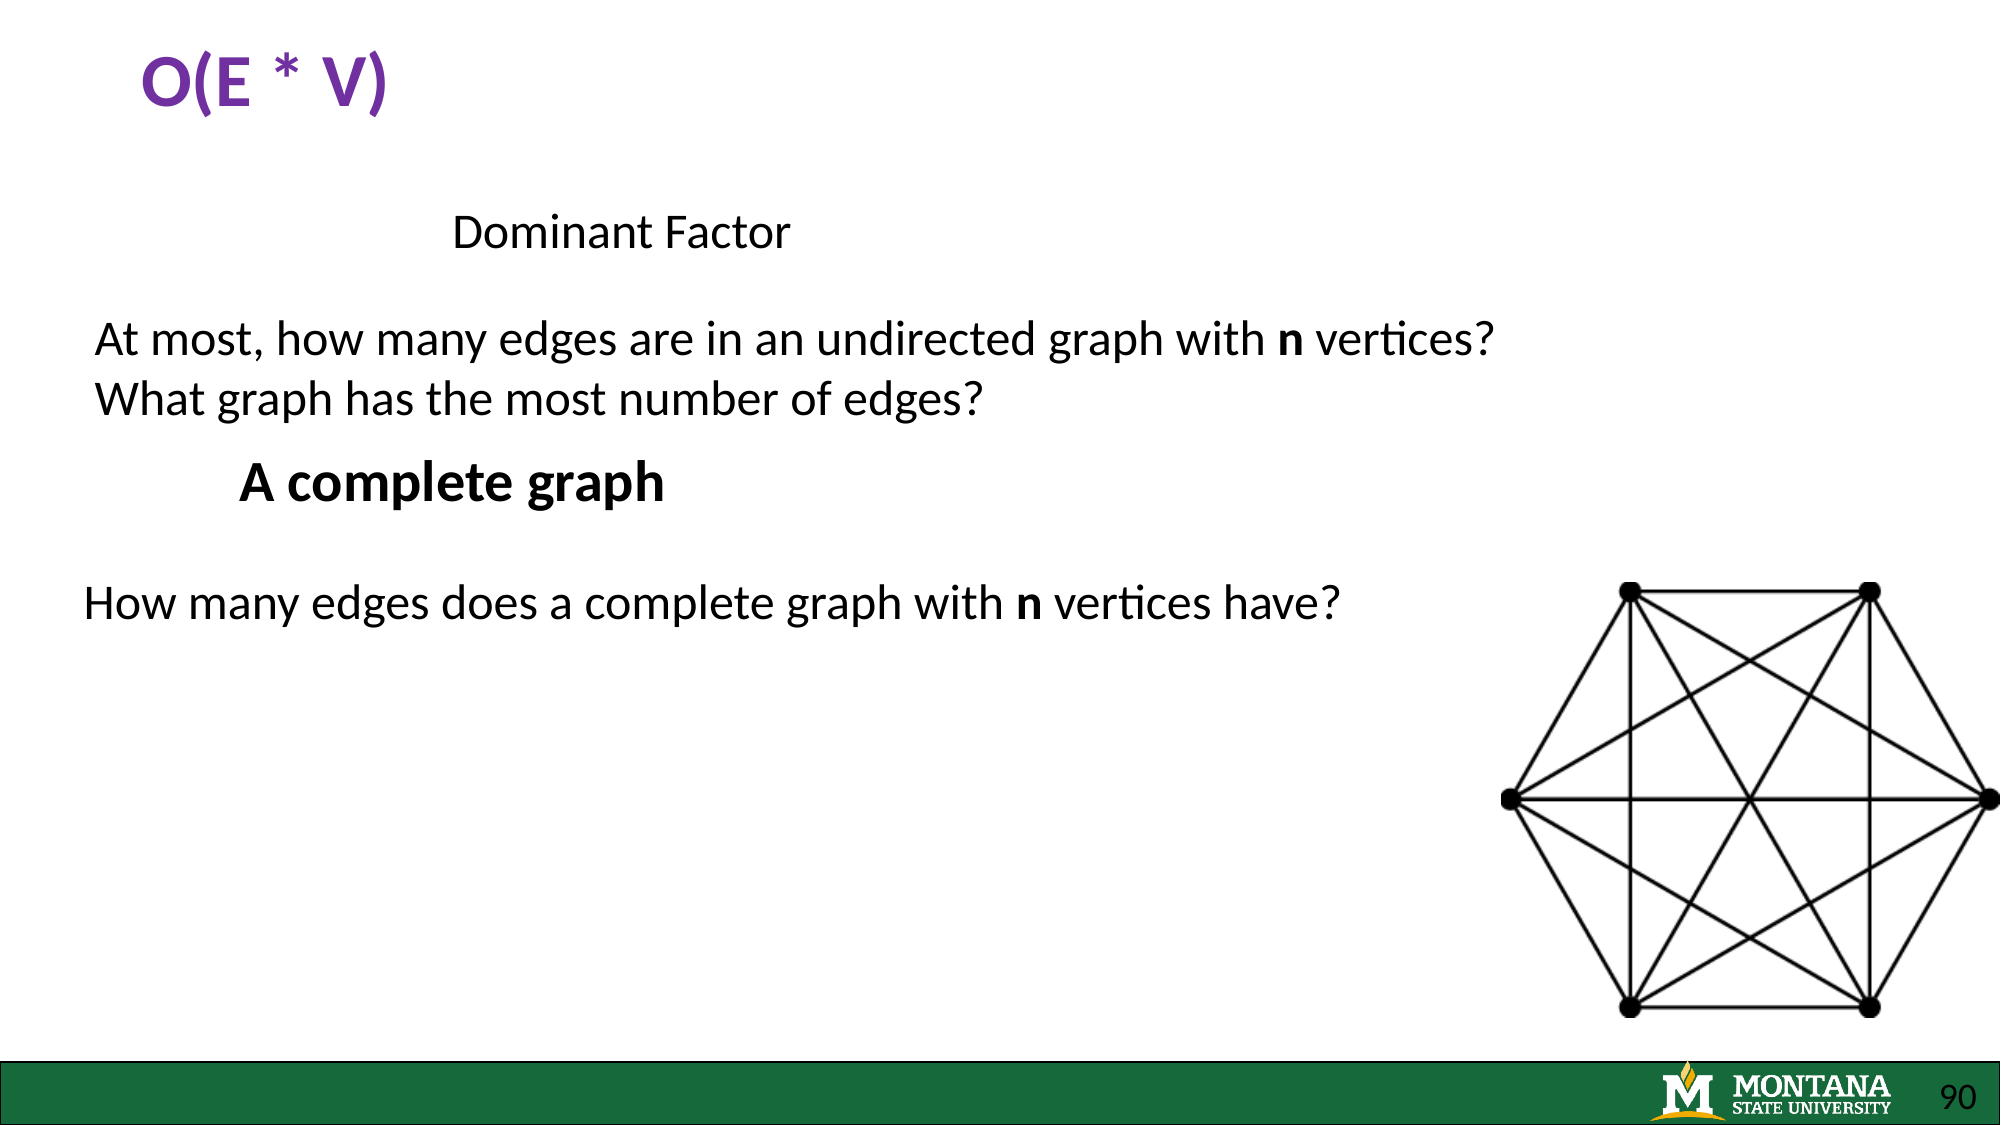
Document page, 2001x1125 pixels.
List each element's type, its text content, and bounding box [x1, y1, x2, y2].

text_box Dominant Factor [437, 191, 807, 267]
text_box A complete graph [224, 435, 681, 521]
text_box How many edges does a complete graph with n vertices have? [68, 562, 1358, 638]
text_box O(E * V) [126, 23, 406, 129]
picture [1649, 1060, 1891, 1122]
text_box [0, 1060, 2000, 1125]
text_box At most, how many edges are in an undirected graph with n vertices? What graph has the most number of edges? [79, 298, 1512, 434]
picture [1501, 582, 2000, 1018]
